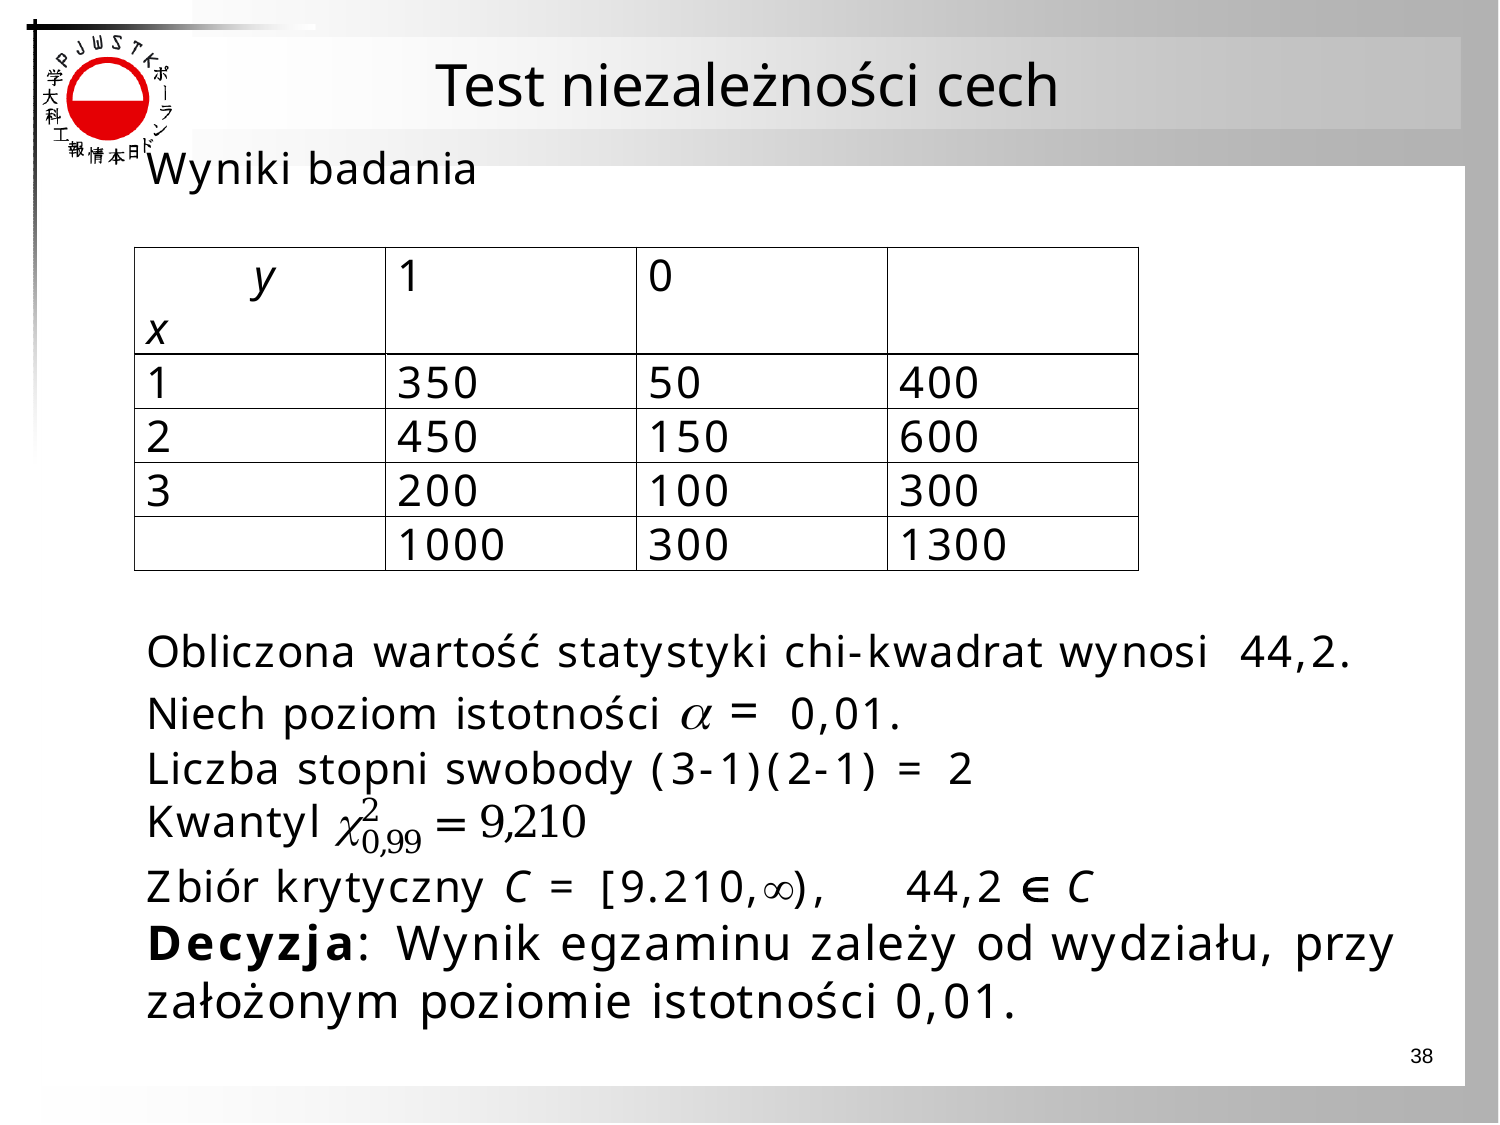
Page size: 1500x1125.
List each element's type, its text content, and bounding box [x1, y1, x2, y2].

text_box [134, 140, 1446, 1082]
title Test niezależności cech [194, 30, 1318, 136]
